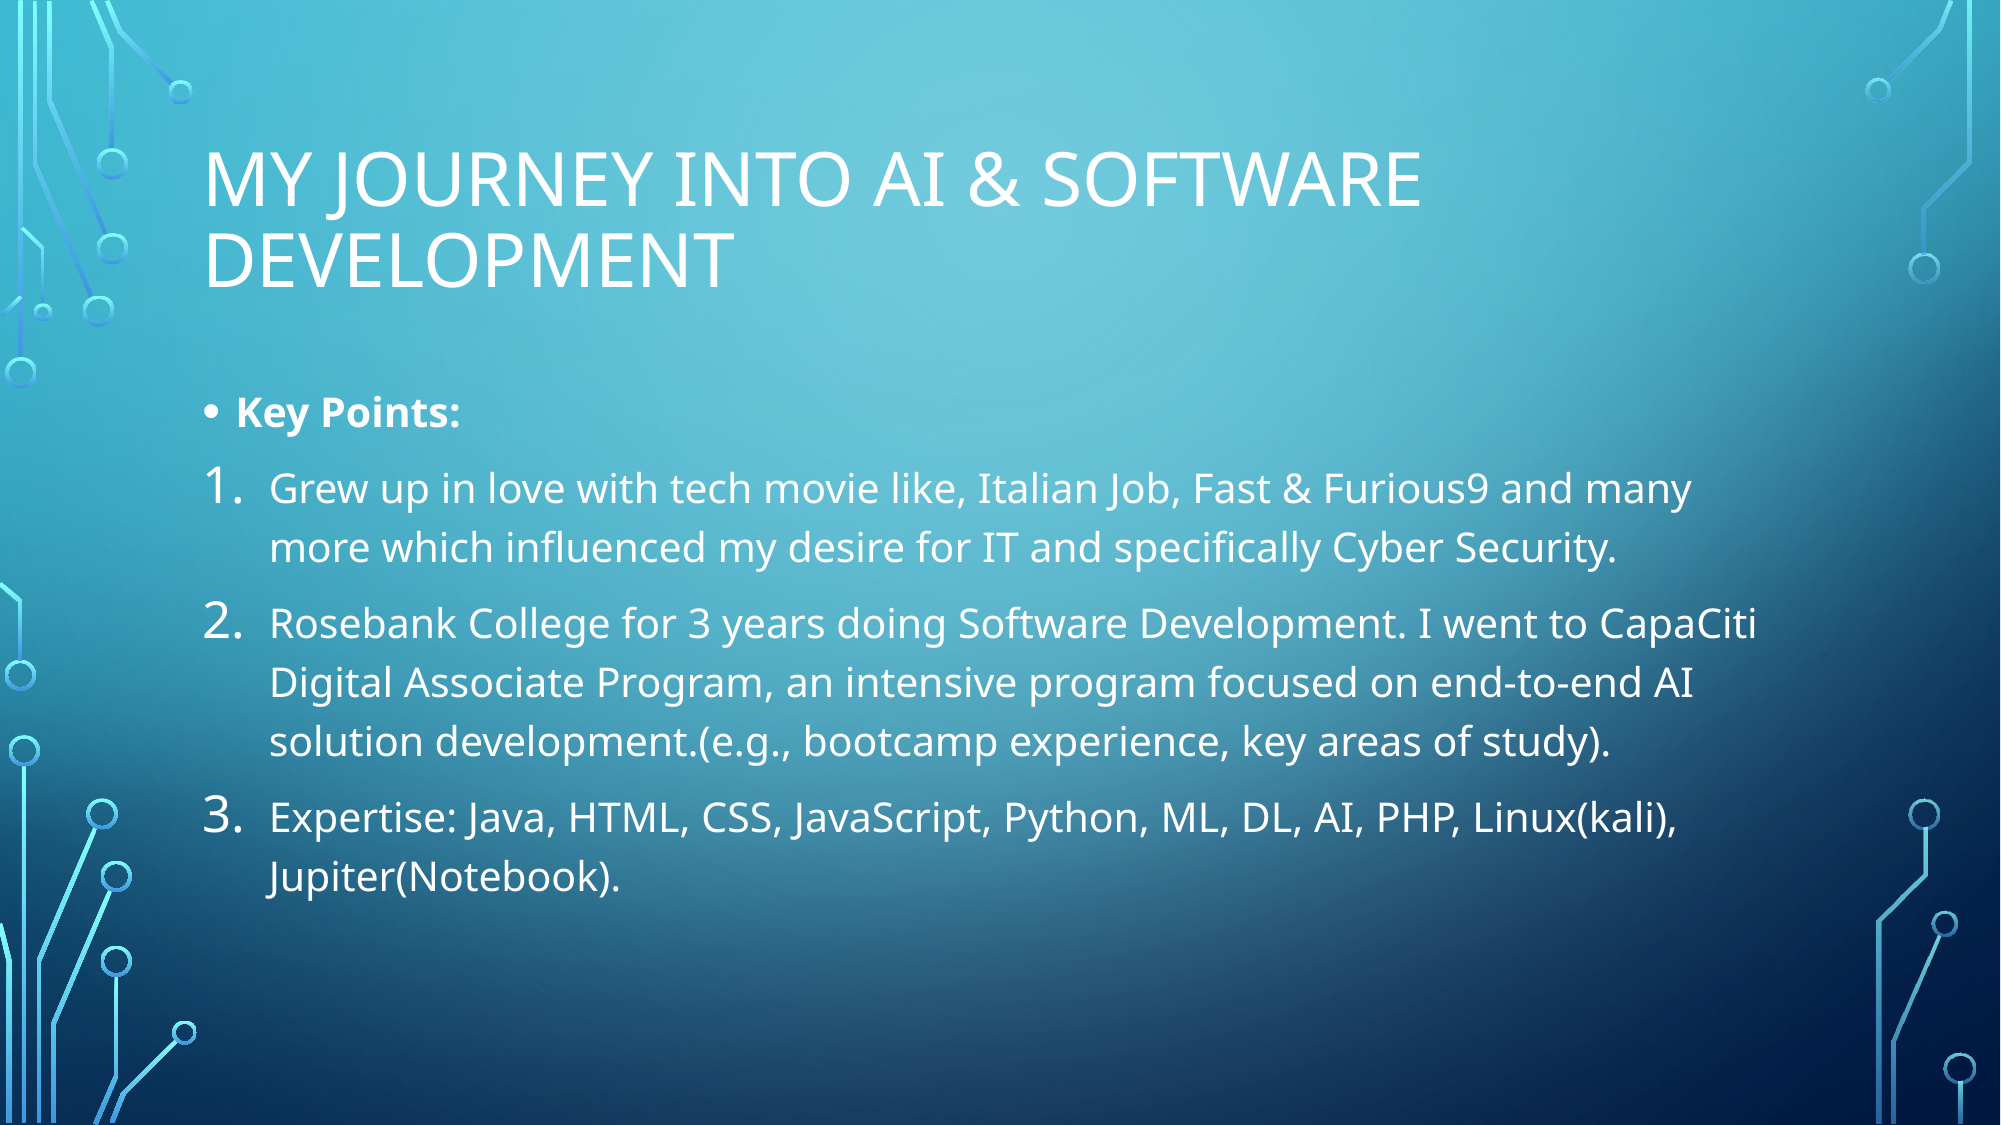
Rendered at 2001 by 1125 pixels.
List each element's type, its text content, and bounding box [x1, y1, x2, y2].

title My Journey into AI & Software Development [187, 101, 1813, 344]
list Key Points: Grew up in love with tech movie like, Italian Job, Fast & Furious9 and many more which influenced my desire for IT and specifically Cyber Security. Rosebank College for 3 years doing Software Development. I went to CapaCiti Digital Associate Program, an intensive program focused on end-to-end AI solution development.(e.g., bootcamp experience, key areas of study). Expertise: Java, HTML, CSS, JavaScript, Python, ML, DL, AI, PHP, Linux(kali), Jupiter(Notebook). [187, 369, 1813, 950]
